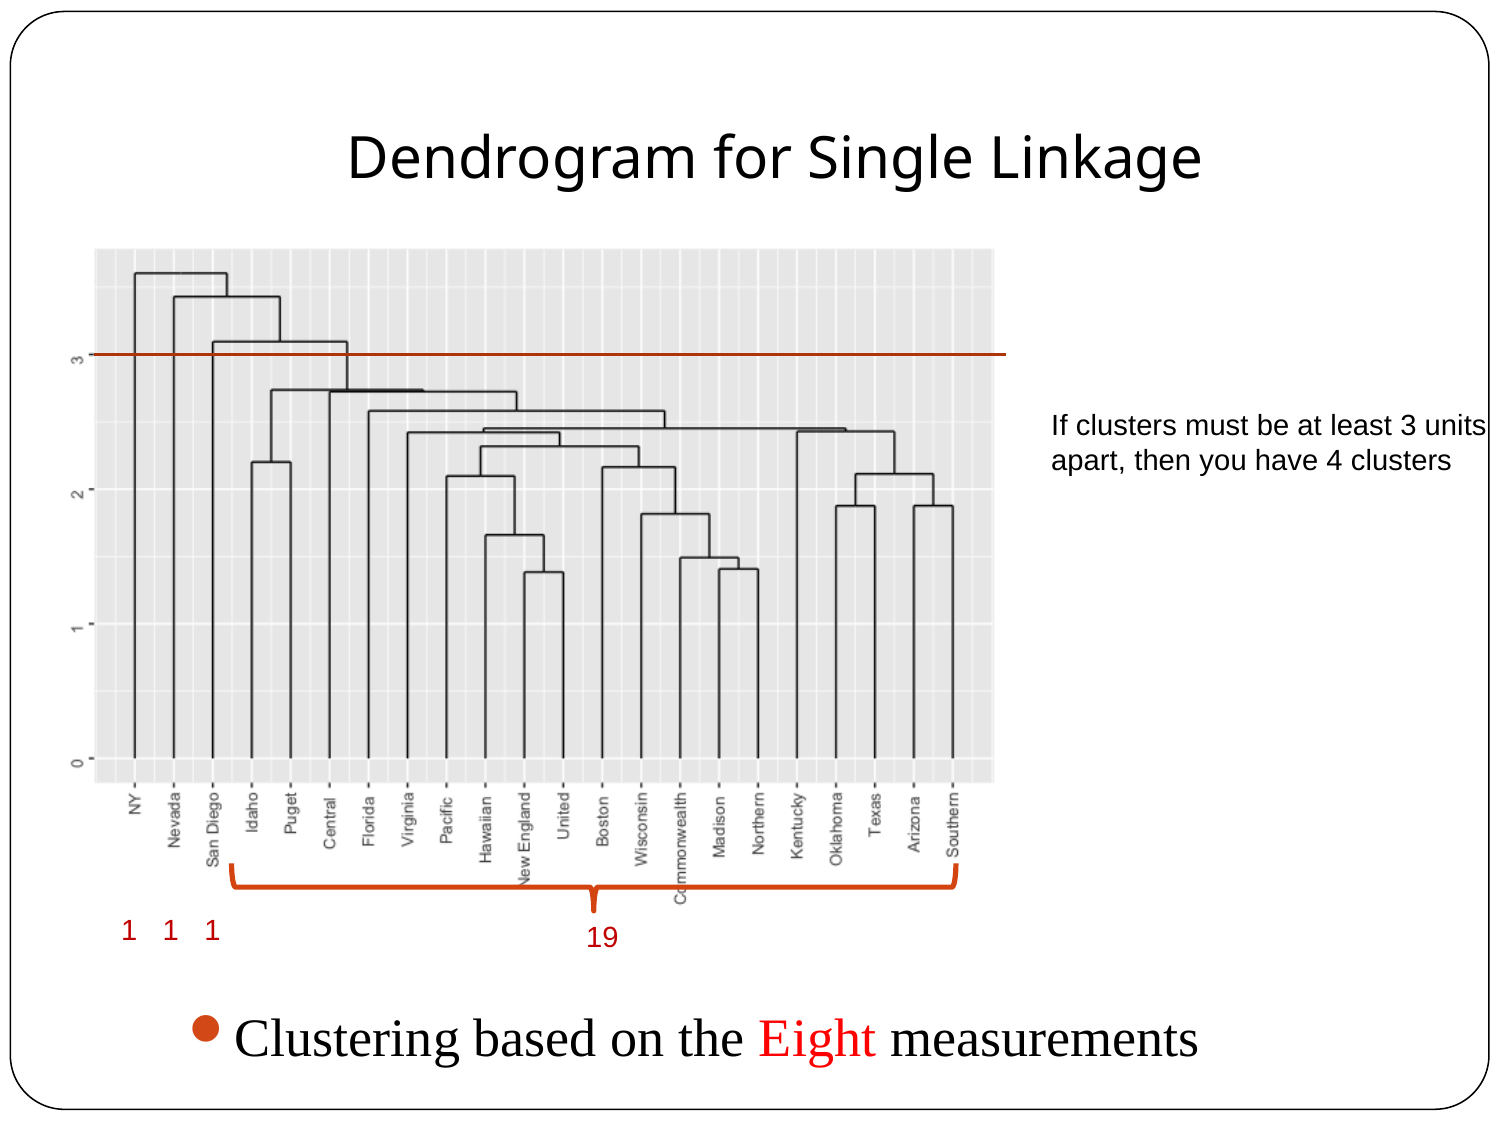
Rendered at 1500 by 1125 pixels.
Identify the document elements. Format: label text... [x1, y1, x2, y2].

text_box 19 [571, 922, 644, 961]
text_box 1 [106, 922, 147, 954]
text_box Dendrogram for Single Linkage [200, 112, 1350, 199]
text_box 1 [147, 922, 189, 954]
picture [59, 239, 1004, 916]
text_box If clusters must be at least 3 units apart, then you have 4 clusters [1036, 398, 1500, 520]
text_box Clustering based on the Eight measurements [173, 994, 1327, 1101]
text_box 1 [189, 922, 241, 954]
